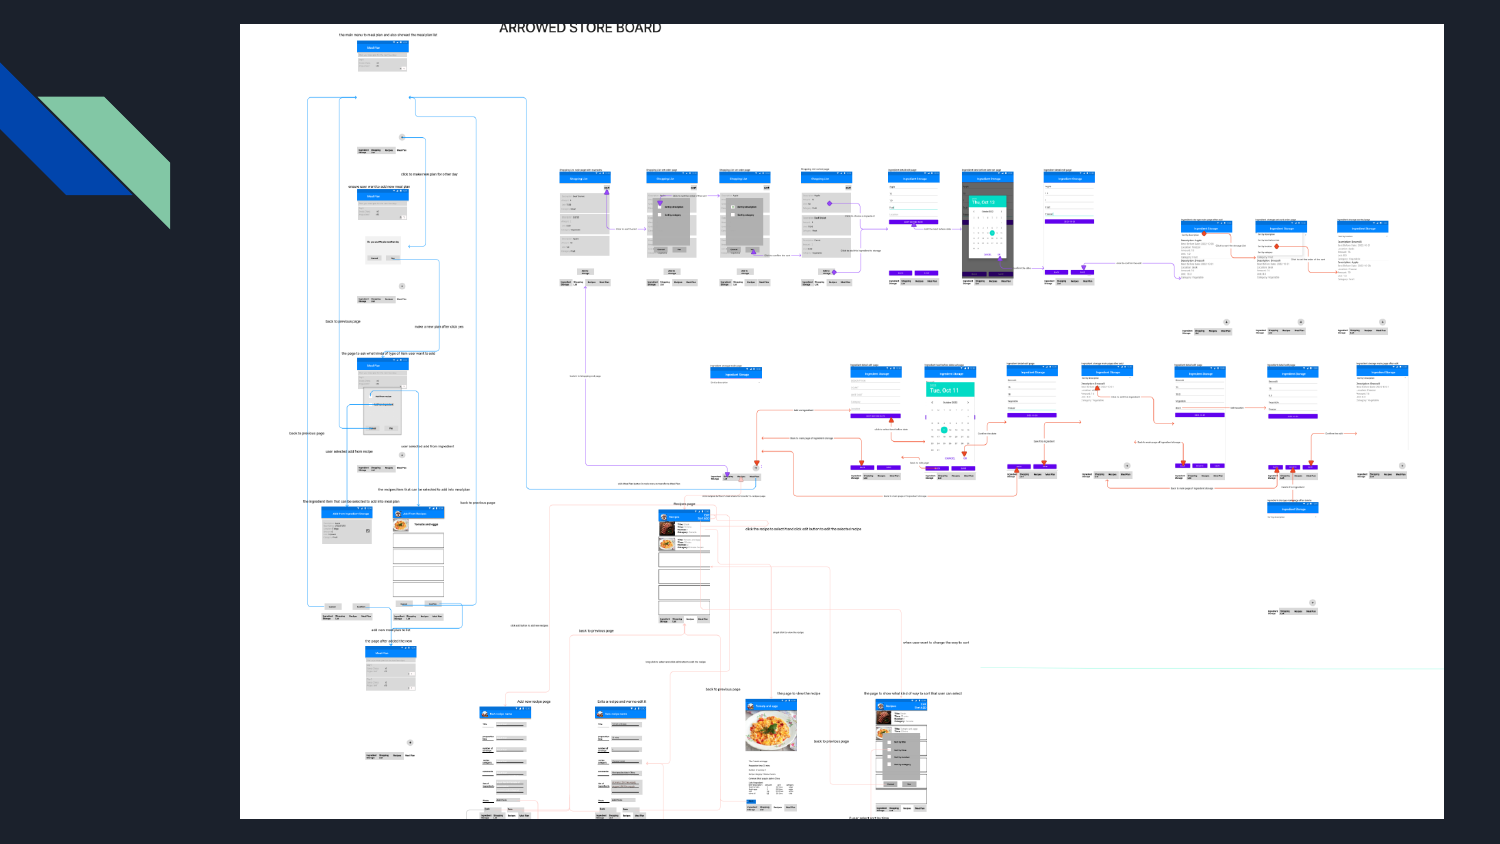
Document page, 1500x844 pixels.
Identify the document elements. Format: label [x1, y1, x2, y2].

picture [240, 24, 1444, 819]
